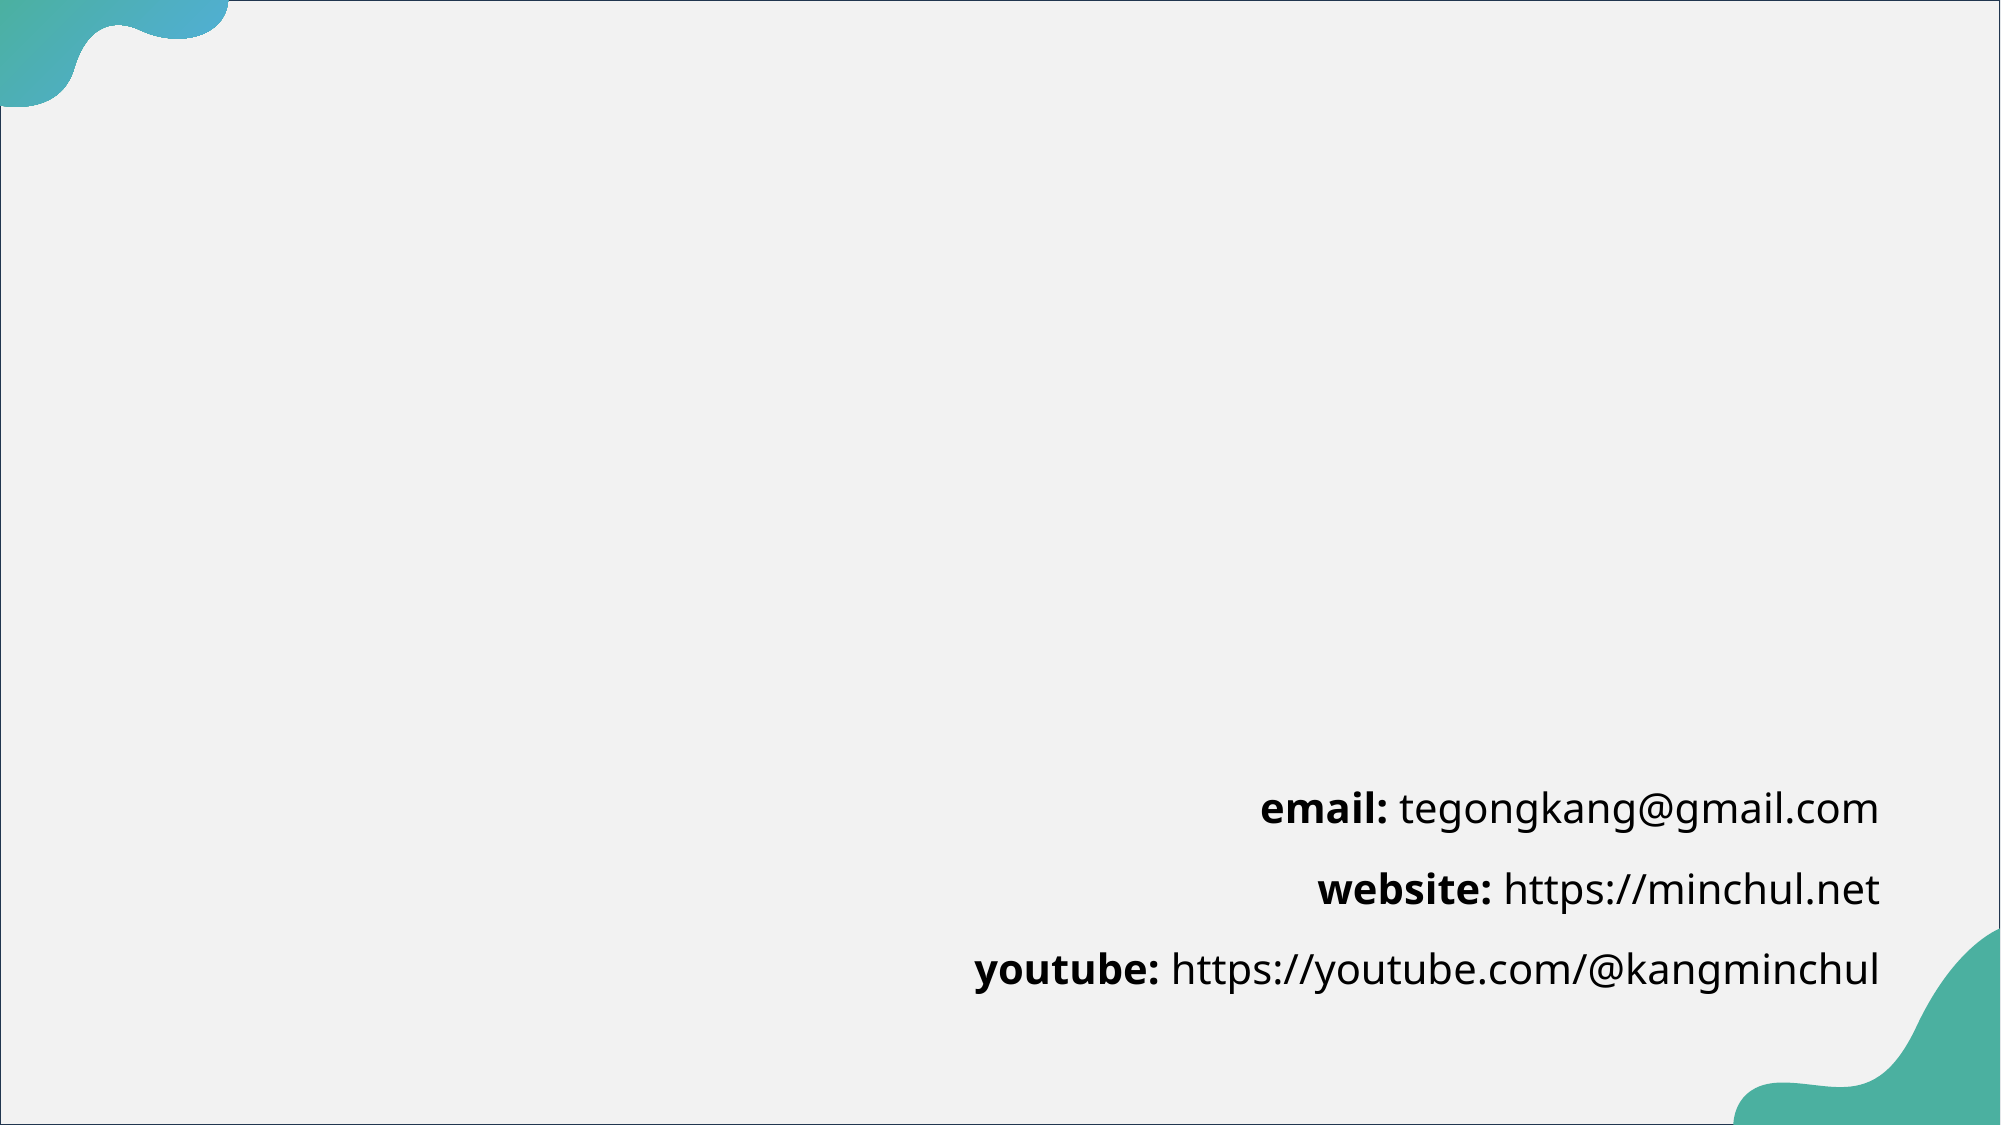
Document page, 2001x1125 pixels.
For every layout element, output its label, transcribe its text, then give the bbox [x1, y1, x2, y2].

text_box email: tegongkang@gmail.com website: https://minchul.net youtube: https://youtube.com/@kangminchul [893, 764, 1896, 940]
